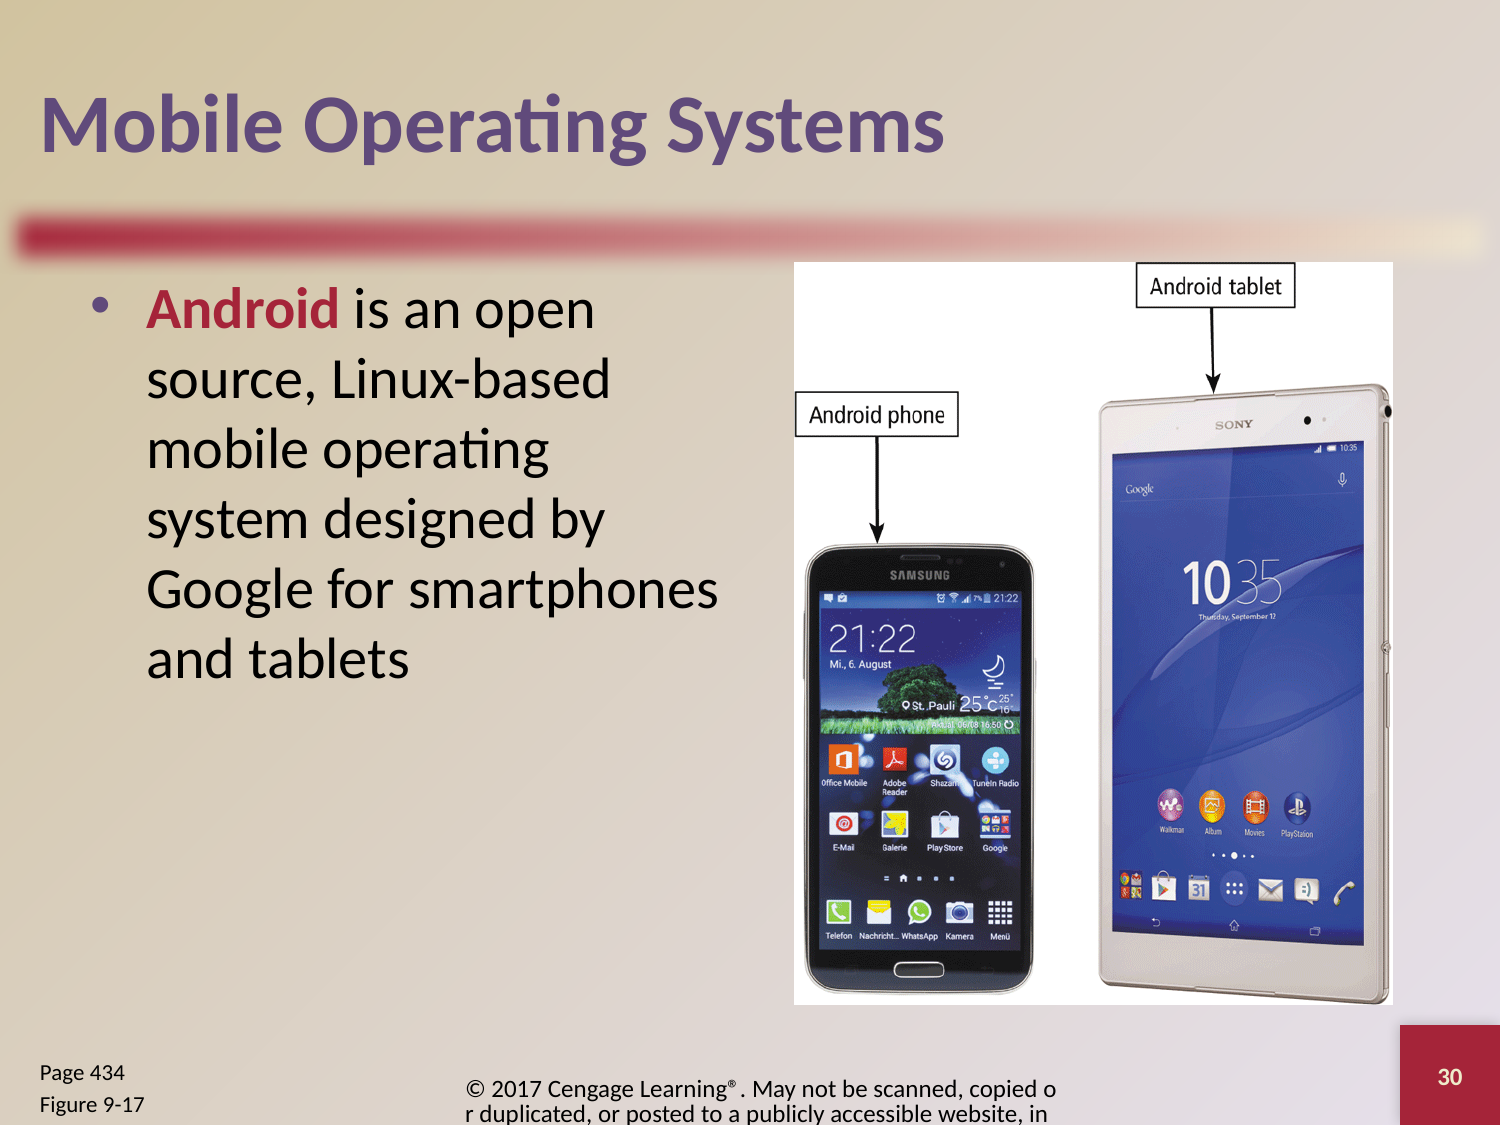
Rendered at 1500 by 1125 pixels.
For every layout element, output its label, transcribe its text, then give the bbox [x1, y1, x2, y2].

slide_number 30 [1400, 1025, 1500, 1125]
title Mobile Operating Systems [24, 24, 1475, 213]
list Page 434 Figure 9-17 [24, 1050, 300, 1125]
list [794, 262, 1394, 1006]
list Android is an open source, Linux-based mobile operating system designed by Google for smartphones and tablets [75, 262, 738, 1005]
footer © 2017 Cengage Learning®. May not be scanned, copied or duplicated, or posted to a publicly accessible website, in whole or in part. [450, 1050, 1075, 1125]
